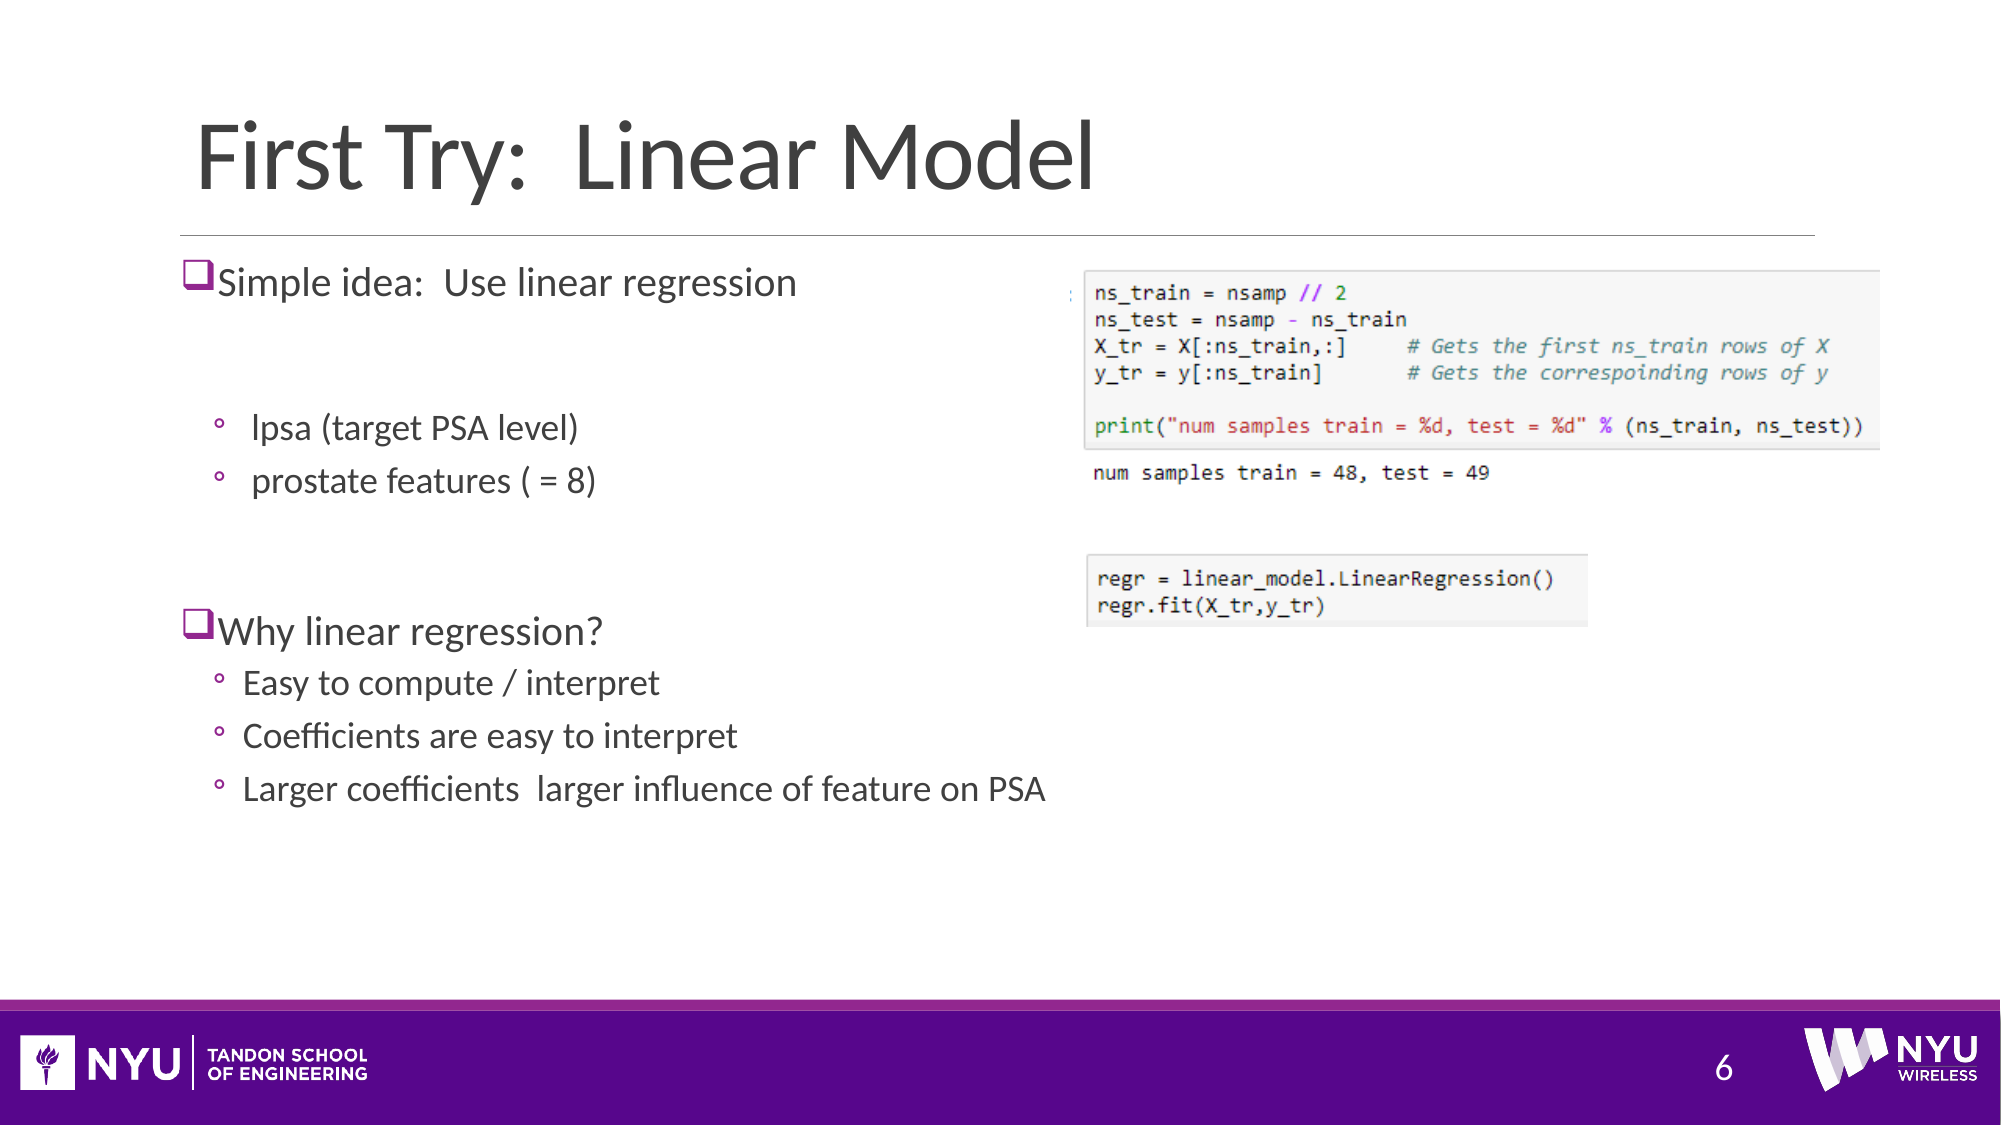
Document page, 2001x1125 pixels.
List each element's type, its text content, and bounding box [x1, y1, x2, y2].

picture [1082, 547, 1588, 627]
title First Try: Linear Model [180, 47, 1830, 218]
slide_number 6 [1533, 1035, 1749, 1096]
picture [1070, 260, 1881, 506]
